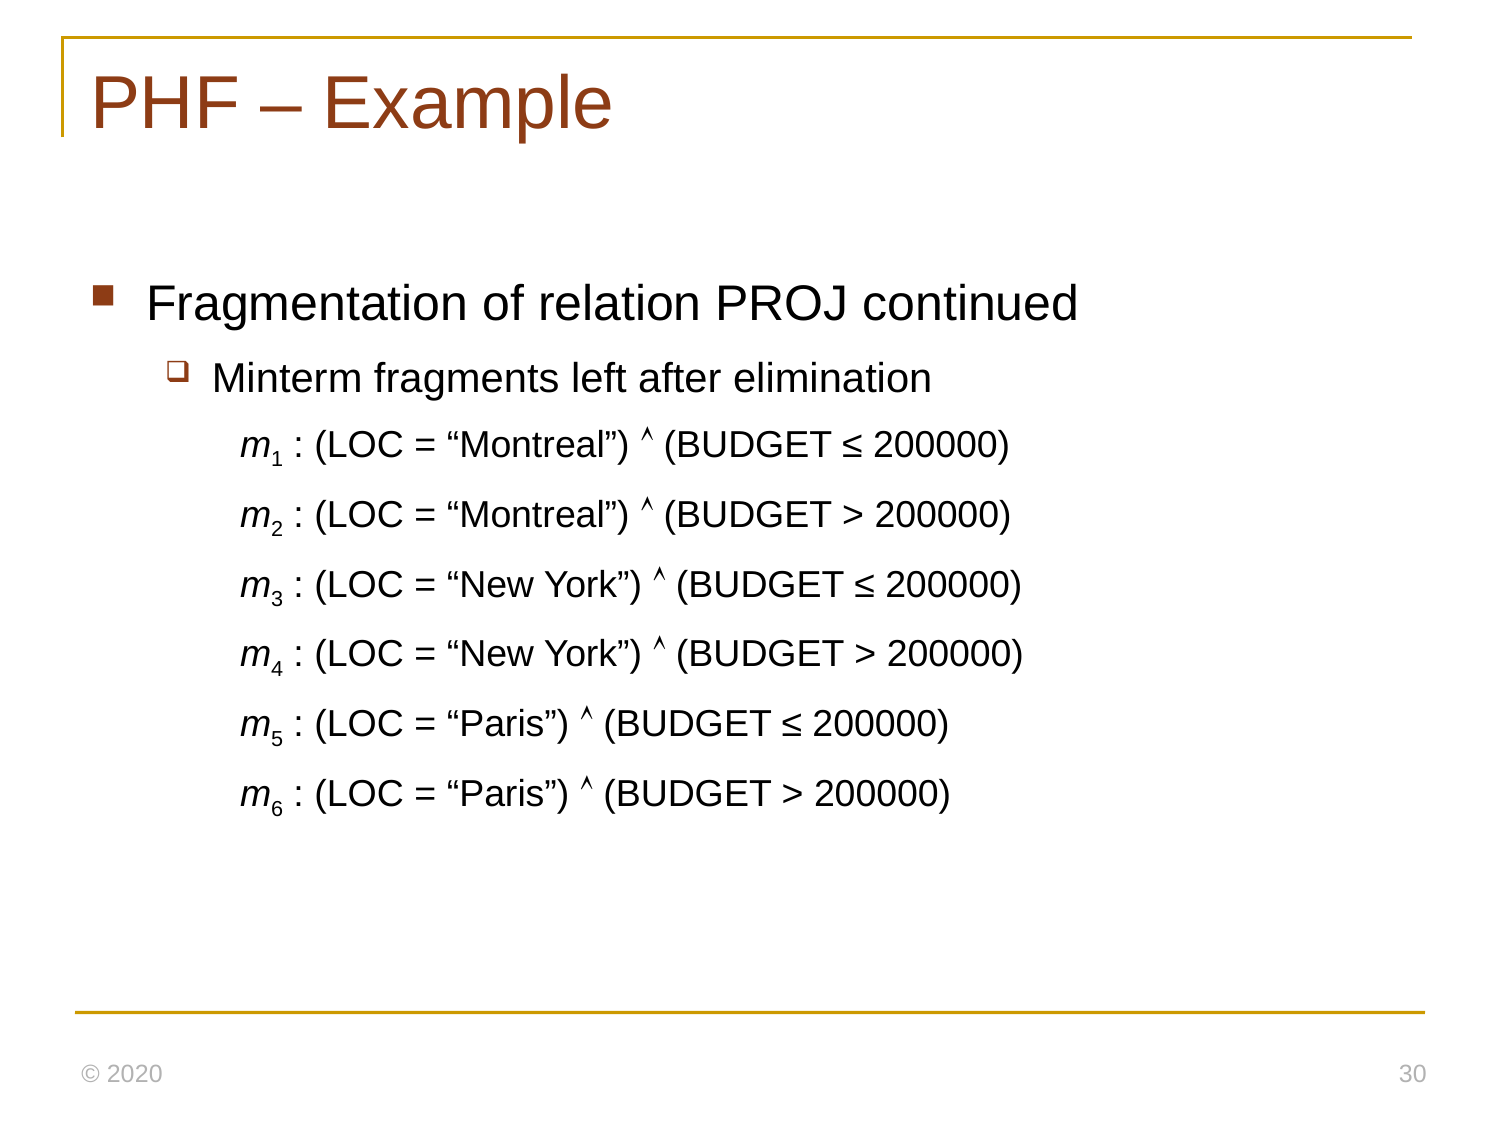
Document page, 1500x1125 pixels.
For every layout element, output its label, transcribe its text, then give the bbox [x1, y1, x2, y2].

title PHF – Example [74, 45, 1426, 233]
list Fragmentation of relation PROJ continued Minterm fragments left after elimination m1 : (LOC = “Montreal”)  (BUDGET ≤ 200000) m2 : (LOC = “Montreal”)  (BUDGET > 200000) m3 : (LOC = “New York”)  (BUDGET ≤ 200000) m4 : (LOC = “New York”)  (BUDGET > 200000) m5 : (LOC = “Paris”)  (BUDGET ≤ 200000) m6 : (LOC = “Paris”)  (BUDGET > 200000) [74, 262, 1426, 1006]
slide_number 30 [1104, 1042, 1442, 1103]
footer © 2020 [66, 1042, 573, 1103]
